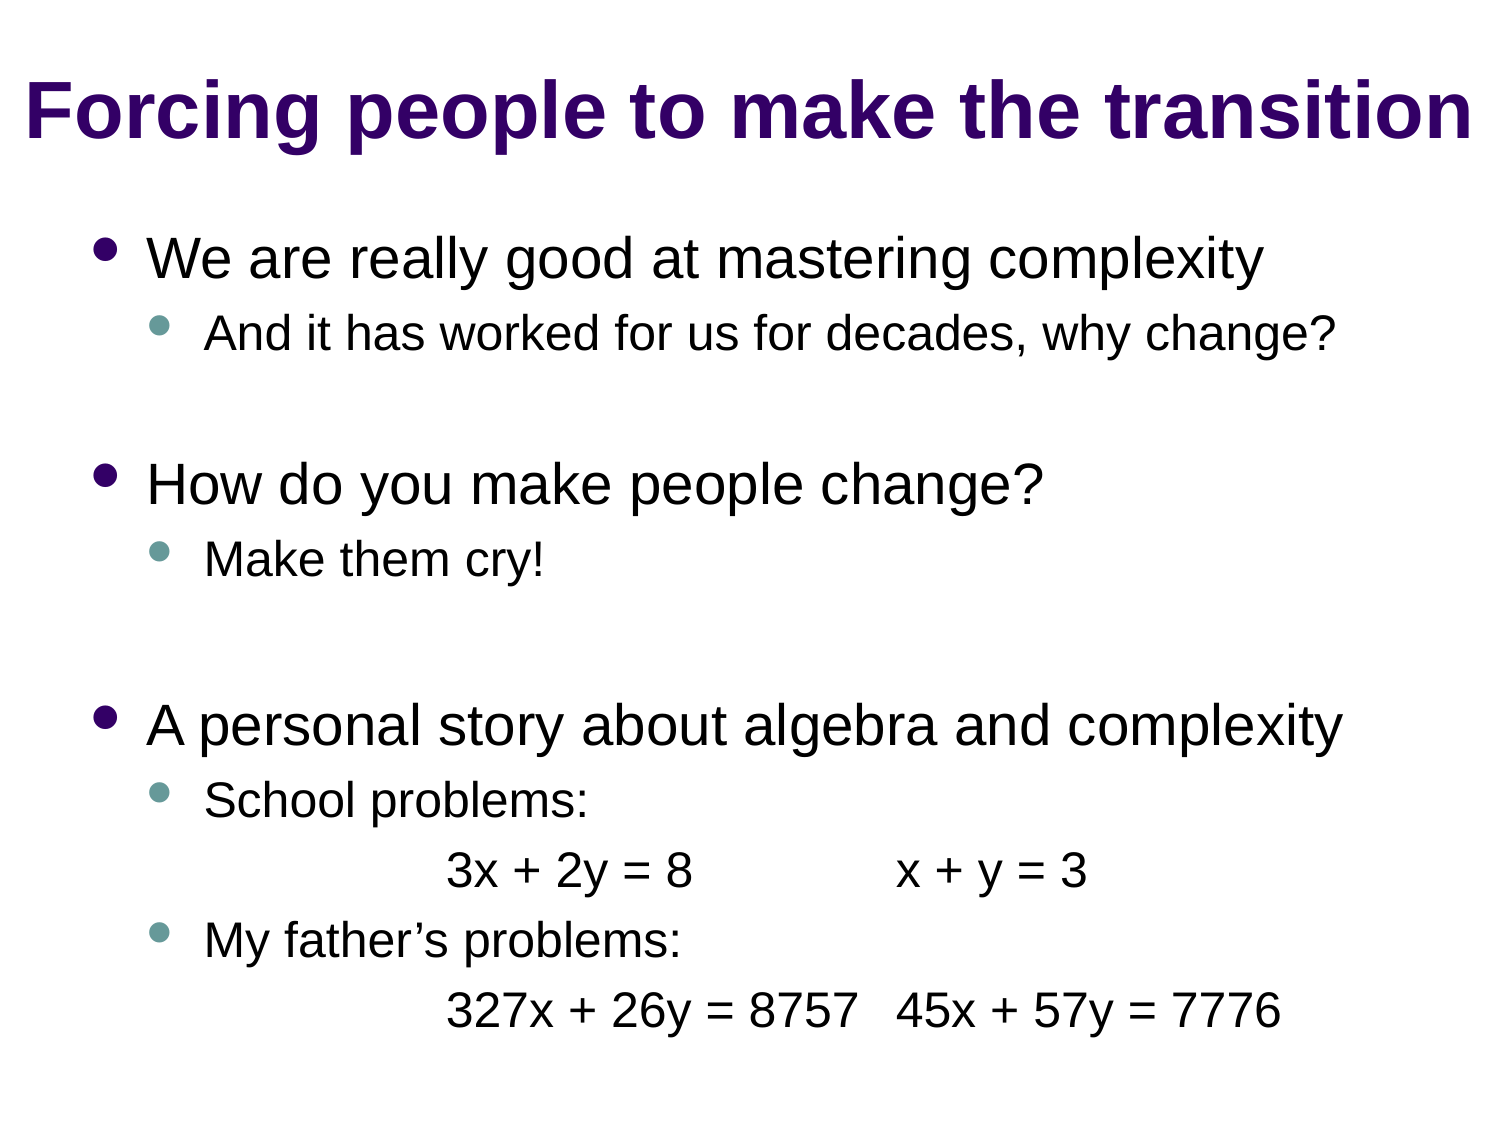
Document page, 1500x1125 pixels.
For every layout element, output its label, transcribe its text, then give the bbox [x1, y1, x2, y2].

list We are really good at mastering complexity And it has worked for us for decades, why change? How do you make people change? Make them cry! A personal story about algebra and complexity School problems: 3x + 2y = 8 x + y = 3 My father’s problems: 327x + 26y = 8757 45x + 57y = 7776 [75, 212, 1475, 1006]
title Forcing people to make the transition [0, 20, 1500, 163]
